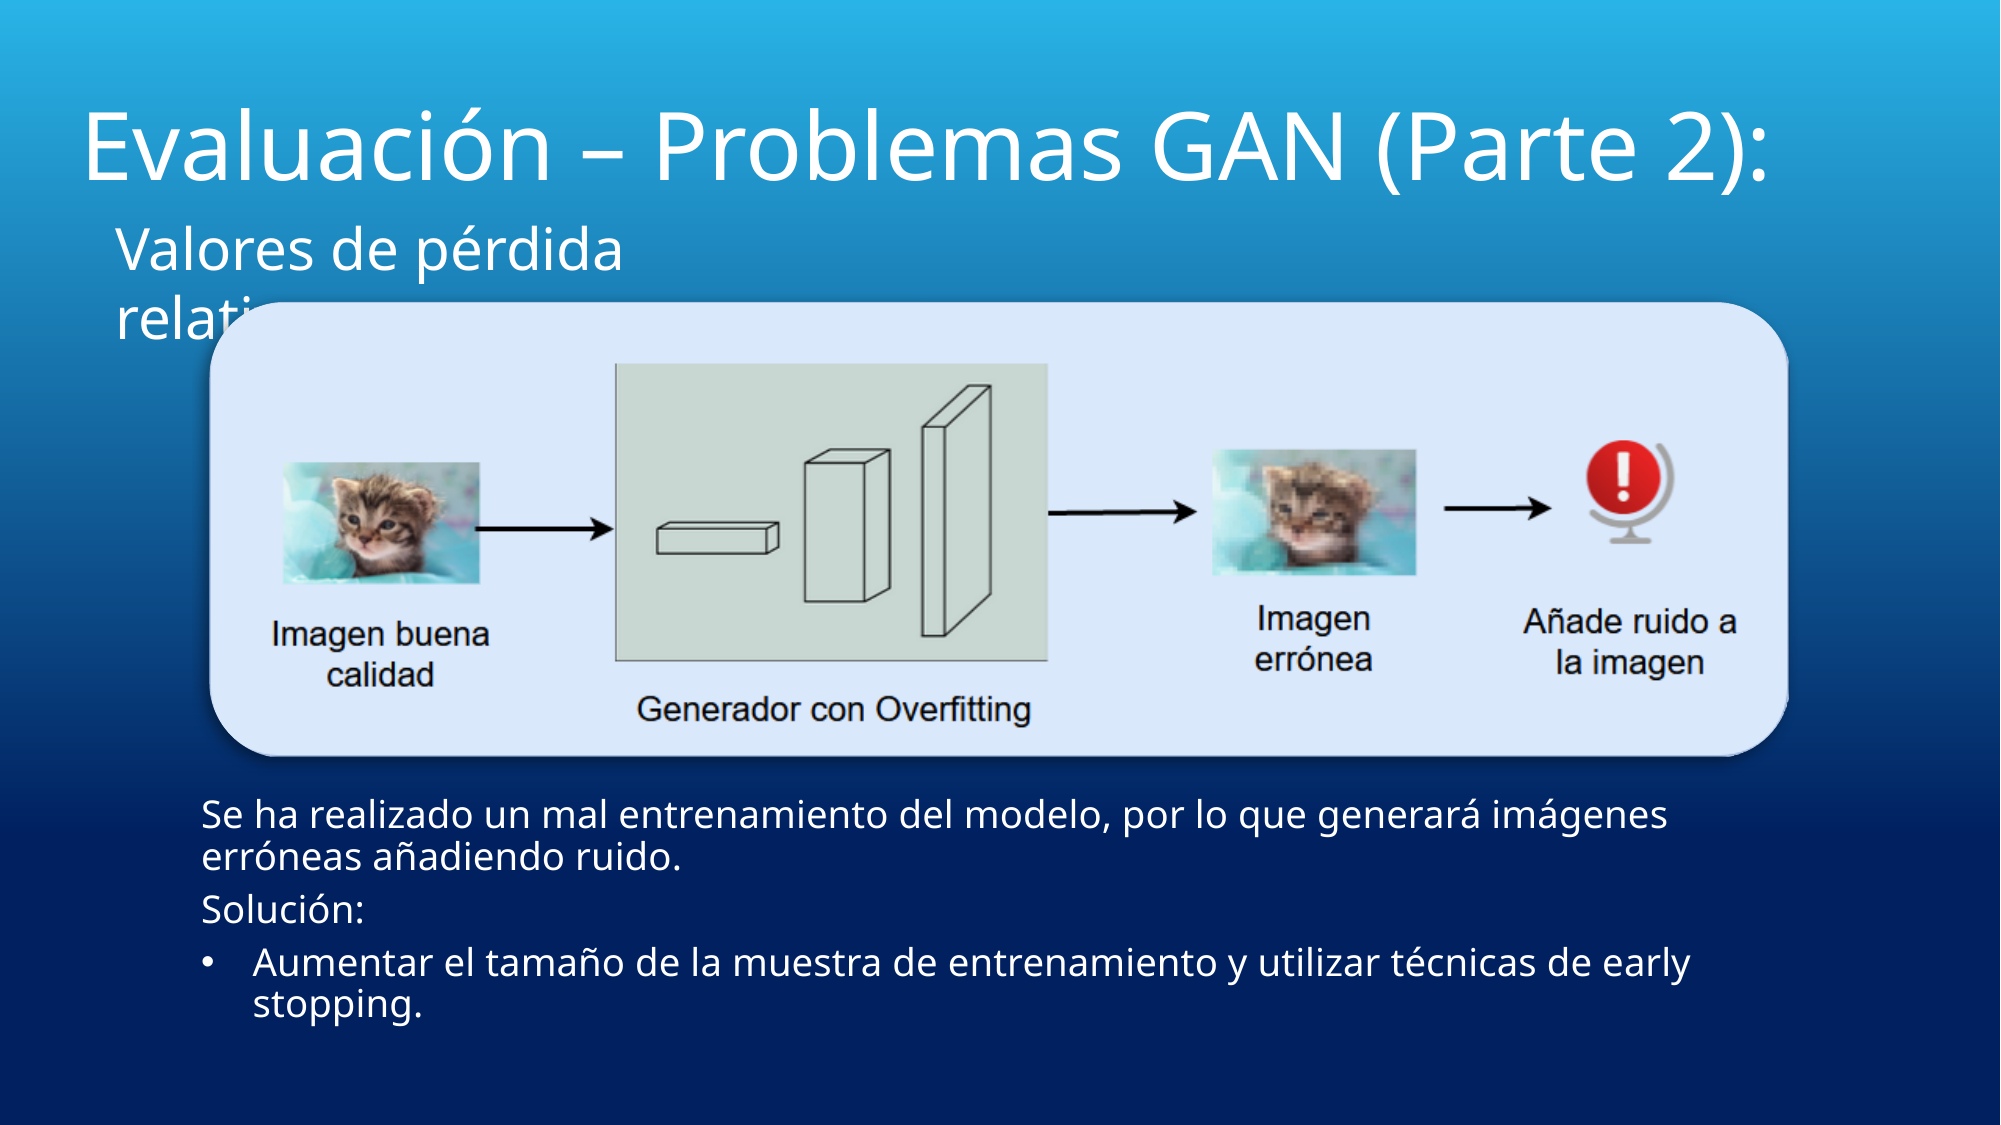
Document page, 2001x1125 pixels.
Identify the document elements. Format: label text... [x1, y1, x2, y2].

text_box Se ha realizado un mal entrenamiento del modelo, por lo que generará imágenes erróneas añadiendo ruido. Solución: Aumentar el tamaño de la muestra de entrenamiento y utilizar técnicas de early stopping. [185, 788, 1814, 1036]
picture [209, 301, 1791, 759]
text_box Valores de pérdida relativos: [100, 204, 790, 360]
title Evaluación – Problemas GAN (Parte 2): [64, 89, 1936, 302]
